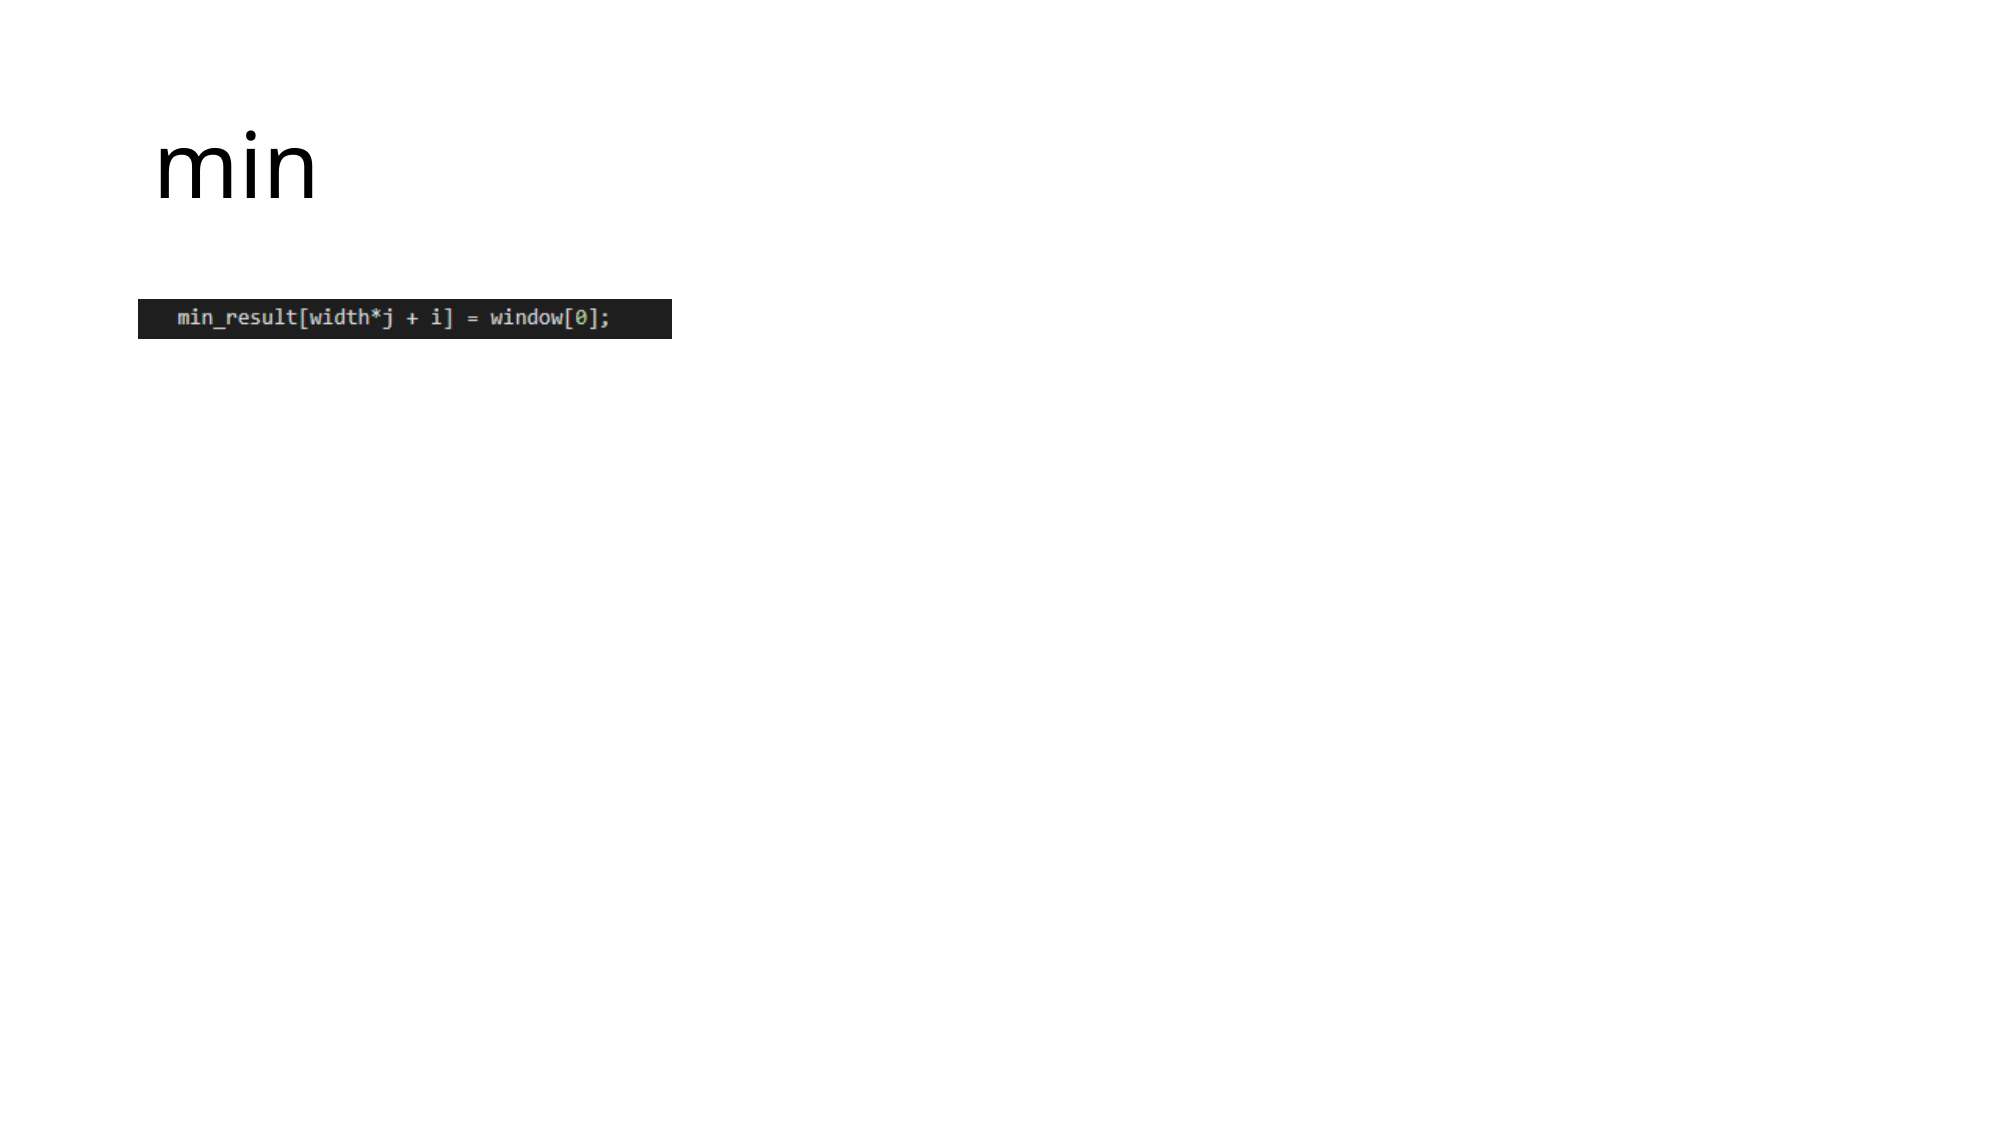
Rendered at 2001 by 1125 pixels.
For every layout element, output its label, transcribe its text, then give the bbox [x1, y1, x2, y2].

picture [138, 299, 672, 340]
title min [138, 60, 1864, 278]
